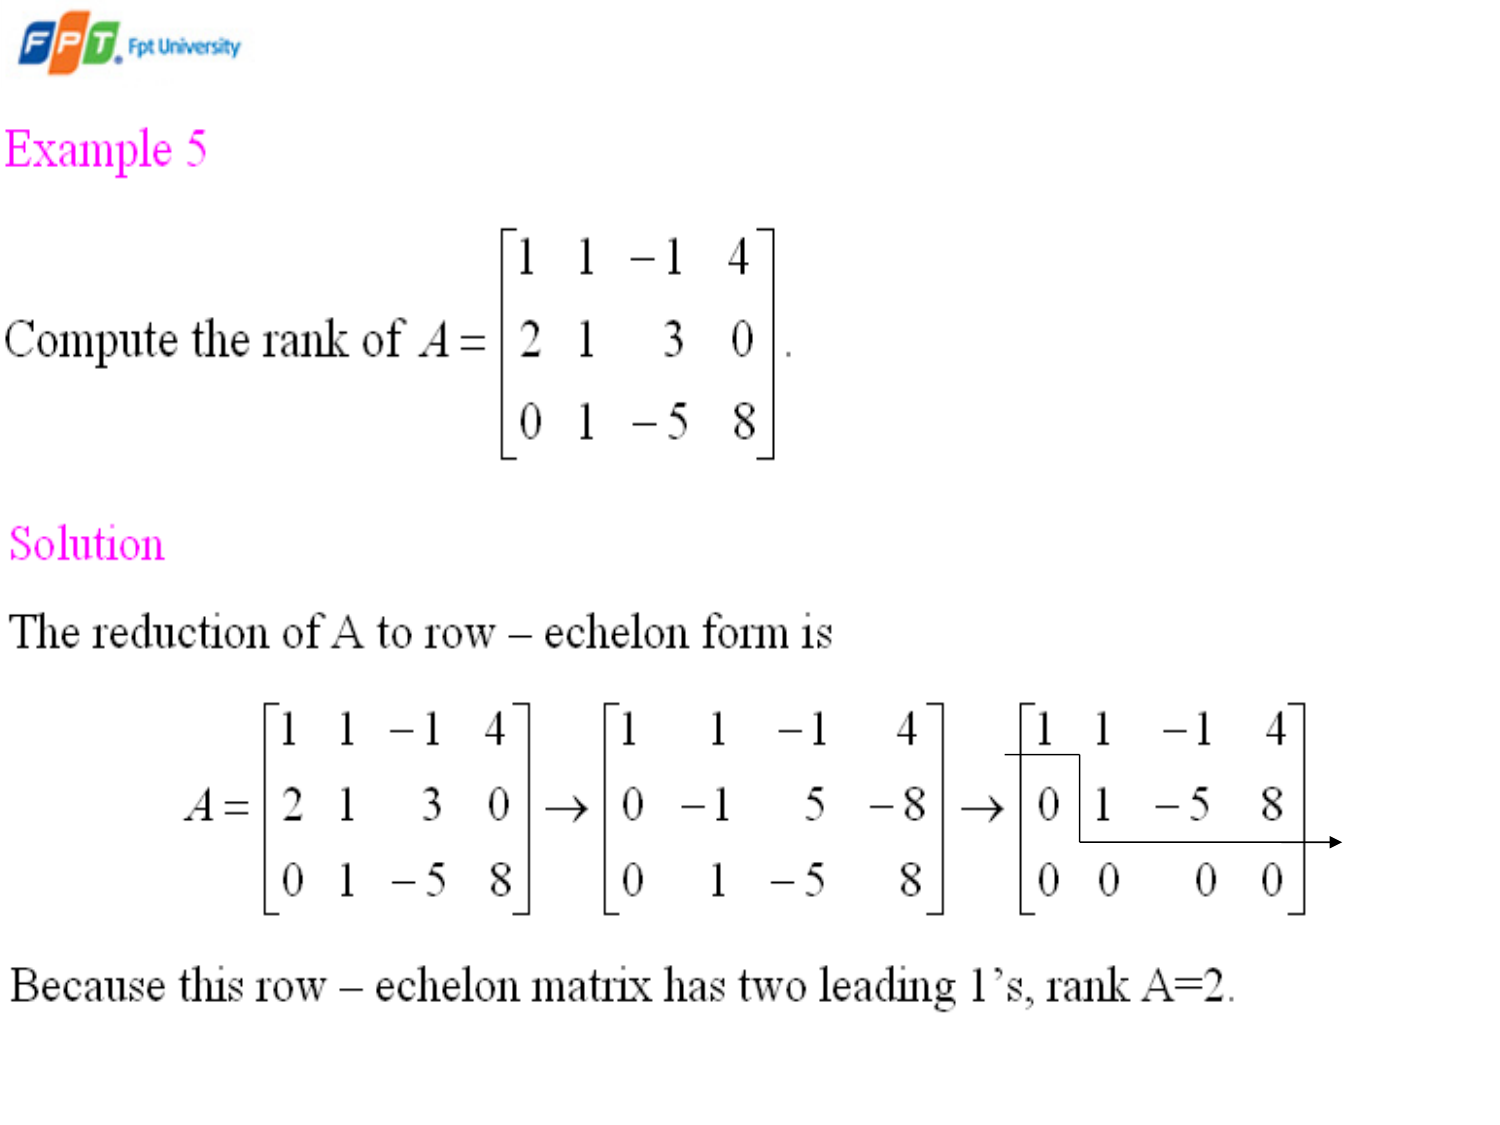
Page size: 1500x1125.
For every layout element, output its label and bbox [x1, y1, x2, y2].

text_box [1004, 754, 1343, 843]
picture [0, 112, 1500, 488]
picture [0, 0, 255, 88]
picture [0, 512, 1500, 1026]
